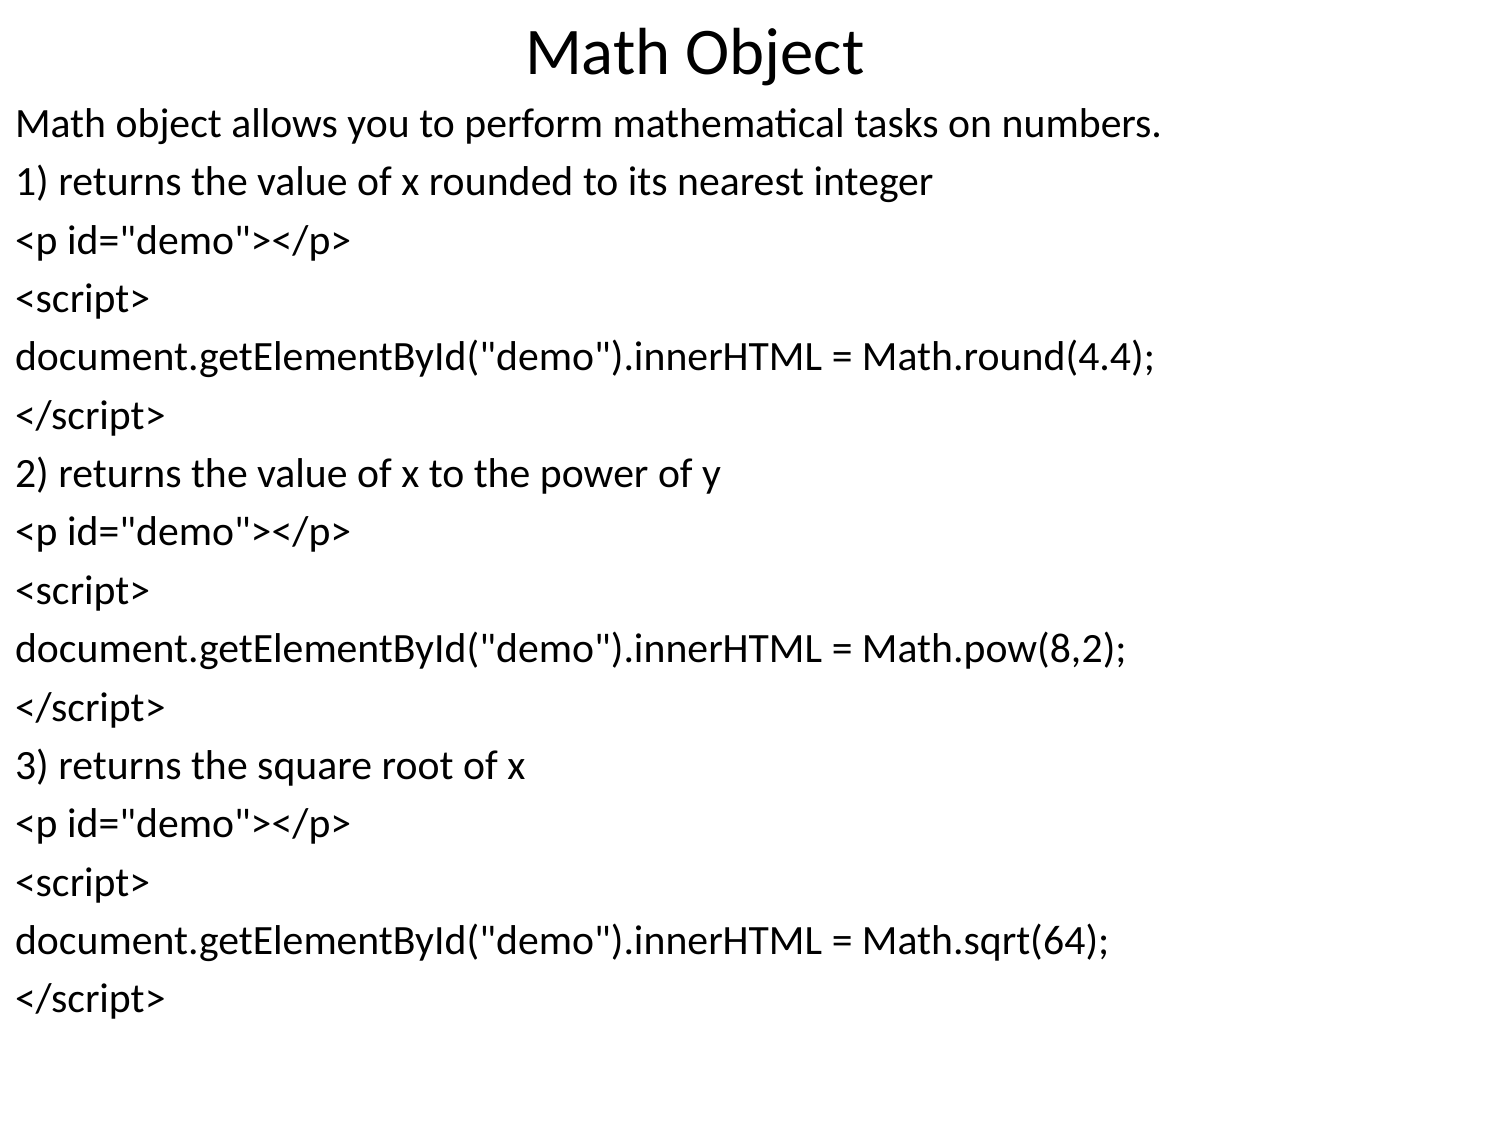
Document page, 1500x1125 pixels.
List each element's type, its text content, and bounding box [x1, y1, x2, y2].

list Math Object Math object allows you to perform mathematical tasks on numbers. 1) returns the value of x rounded to its nearest integer <p id="demo"></p> <script> document.getElementById("demo").innerHTML = Math.round(4.4); </script> 2) returns the value of x to the power of y <p id="demo"></p> <script> document.getElementById("demo").innerHTML = Math.pow(8,2); </script> 3) returns the square root of x <p id="demo"></p> <script> document.getElementById("demo").innerHTML = Math.sqrt(64); </script> [0, 0, 1500, 1125]
